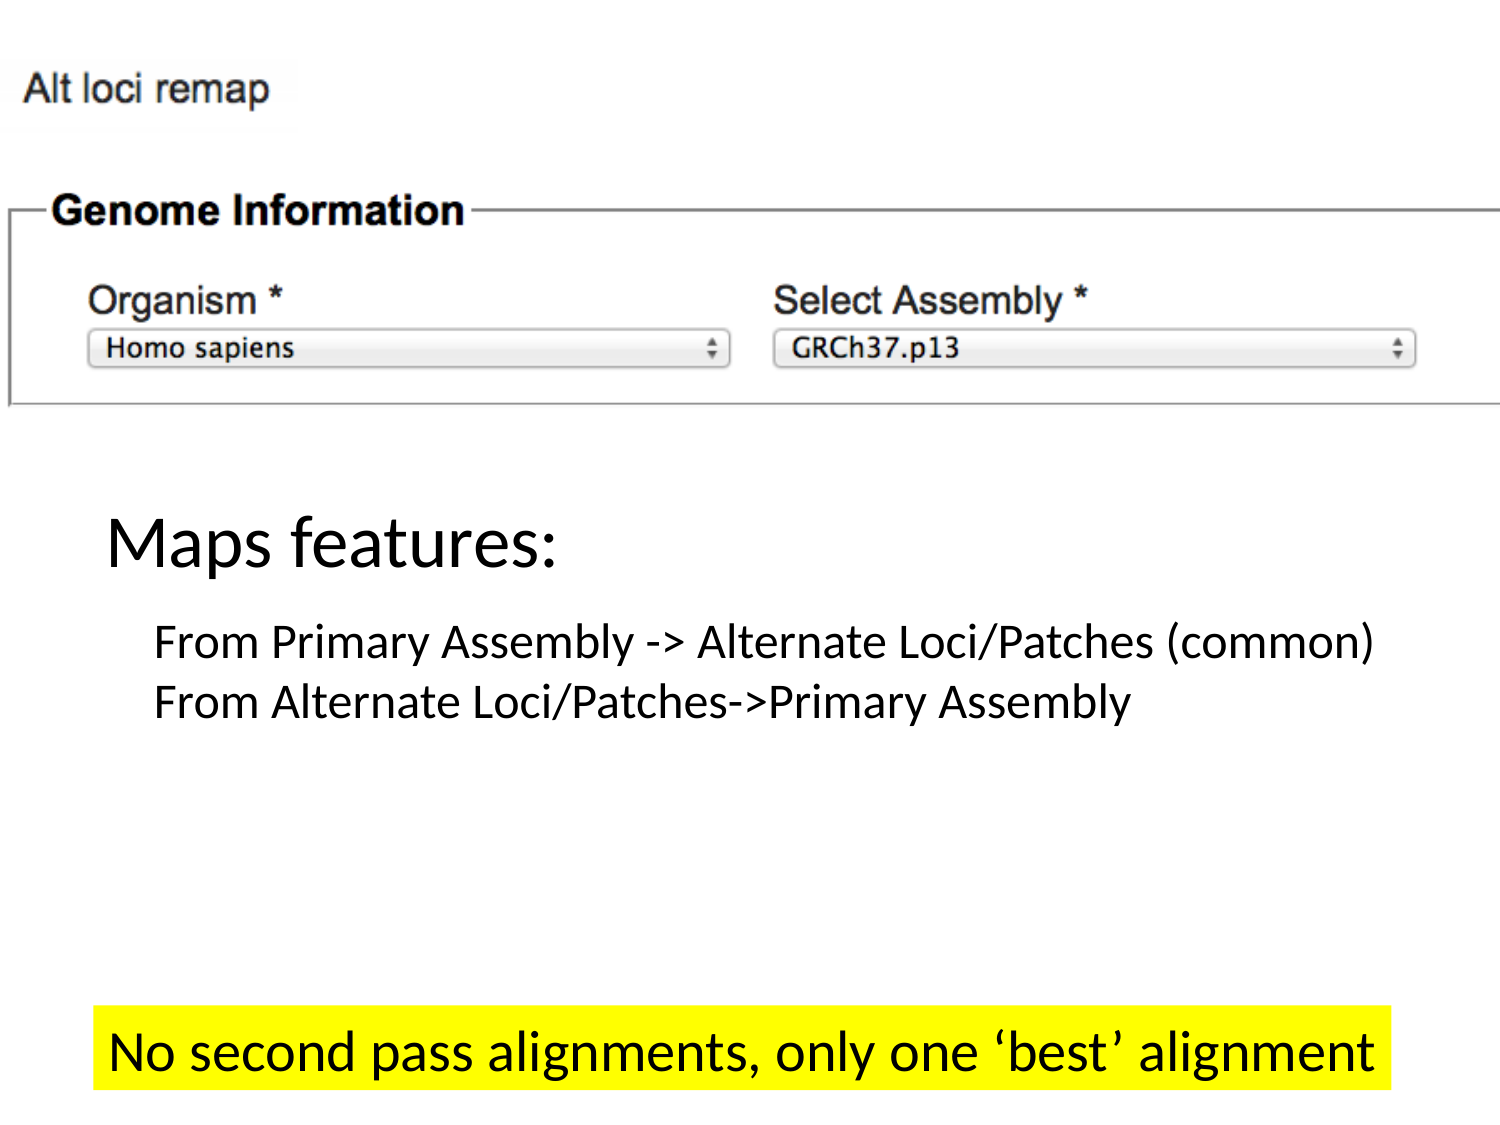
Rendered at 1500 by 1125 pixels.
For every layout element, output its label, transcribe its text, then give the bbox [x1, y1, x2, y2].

text_box No second pass alignments, only one ‘best’ alignment [93, 1005, 1392, 1091]
text_box From Primary Assembly -> Alternate Loci/Patches (common) From Alternate Loci/Patches->Primary Assembly [138, 600, 1392, 736]
picture [0, 165, 1500, 420]
picture [0, 59, 299, 137]
text_box Maps features: [90, 485, 575, 591]
